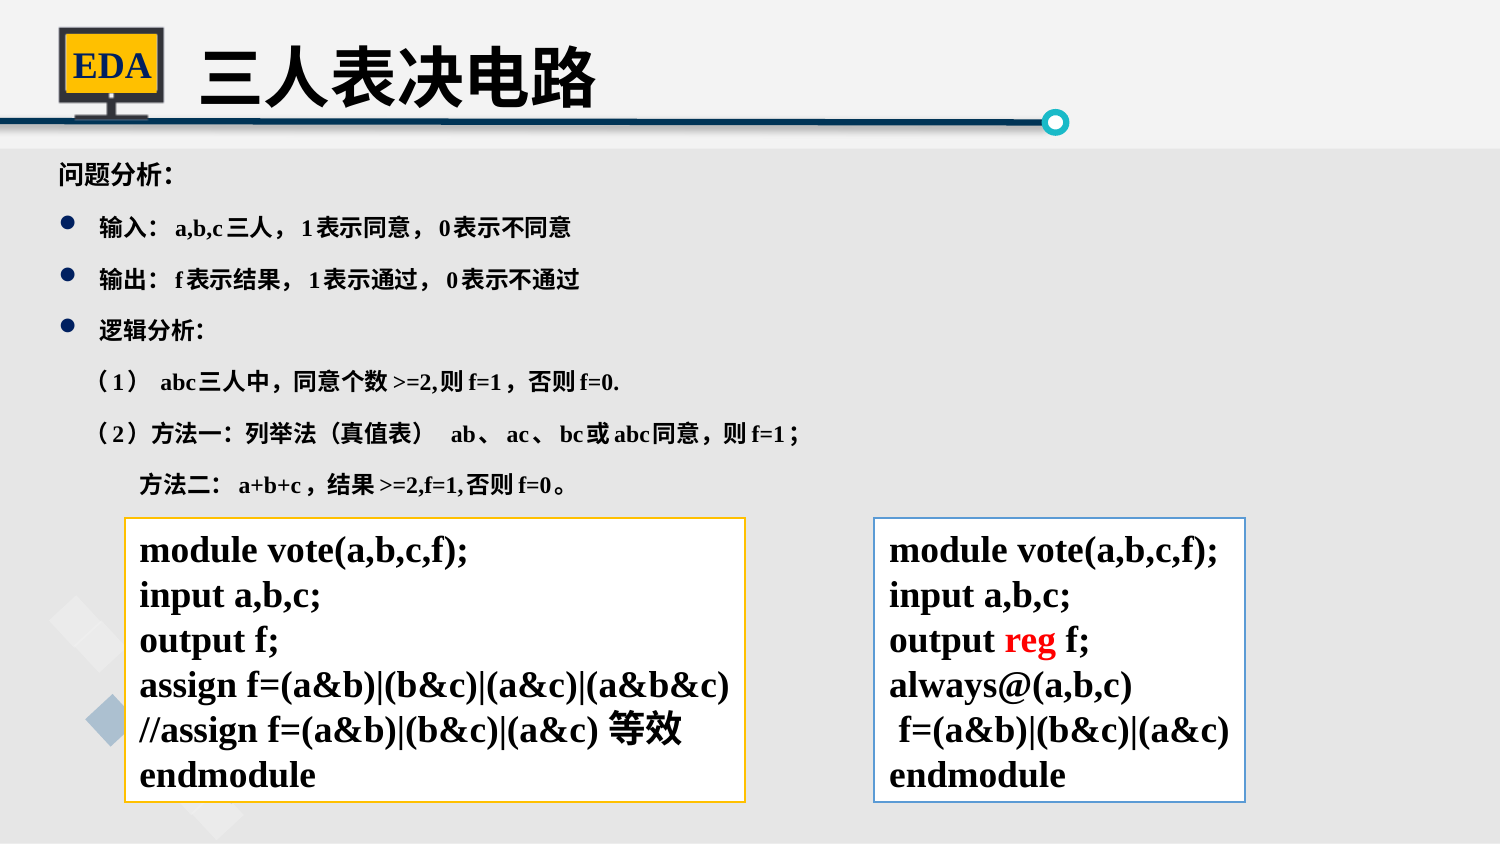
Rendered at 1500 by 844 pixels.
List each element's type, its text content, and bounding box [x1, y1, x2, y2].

text_box 三人表决电路 [182, 0, 1476, 159]
text_box 问题分析： 输入：a,b,c三人，1表示同意，0表示不同意 输出：f表示结果，1表示通过，0表示不通过 逻辑分析： （1） abc三人中，同意个数>=2,则f=1，否则f=0. （2）方法一：列举法（真值表） ab、ac、bc或abc同意，则f=1； 方法二：a+b+c，结果>=2,f=1,否则f=0。 [43, 128, 1476, 518]
text_box module vote(a,b,c,f); input a,b,c; output f; assign f=(a&b)|(b&c)|(a&c)|(a&b&c) //assign f=(a&b)|(b&c)|(a&c)等效 endmodule [124, 517, 746, 803]
text_box module vote(a,b,c,f); input a,b,c; output reg f; always@(a,b,c) f=(a&b)|(b&c)|(a&c) endmodule [873, 517, 1246, 803]
